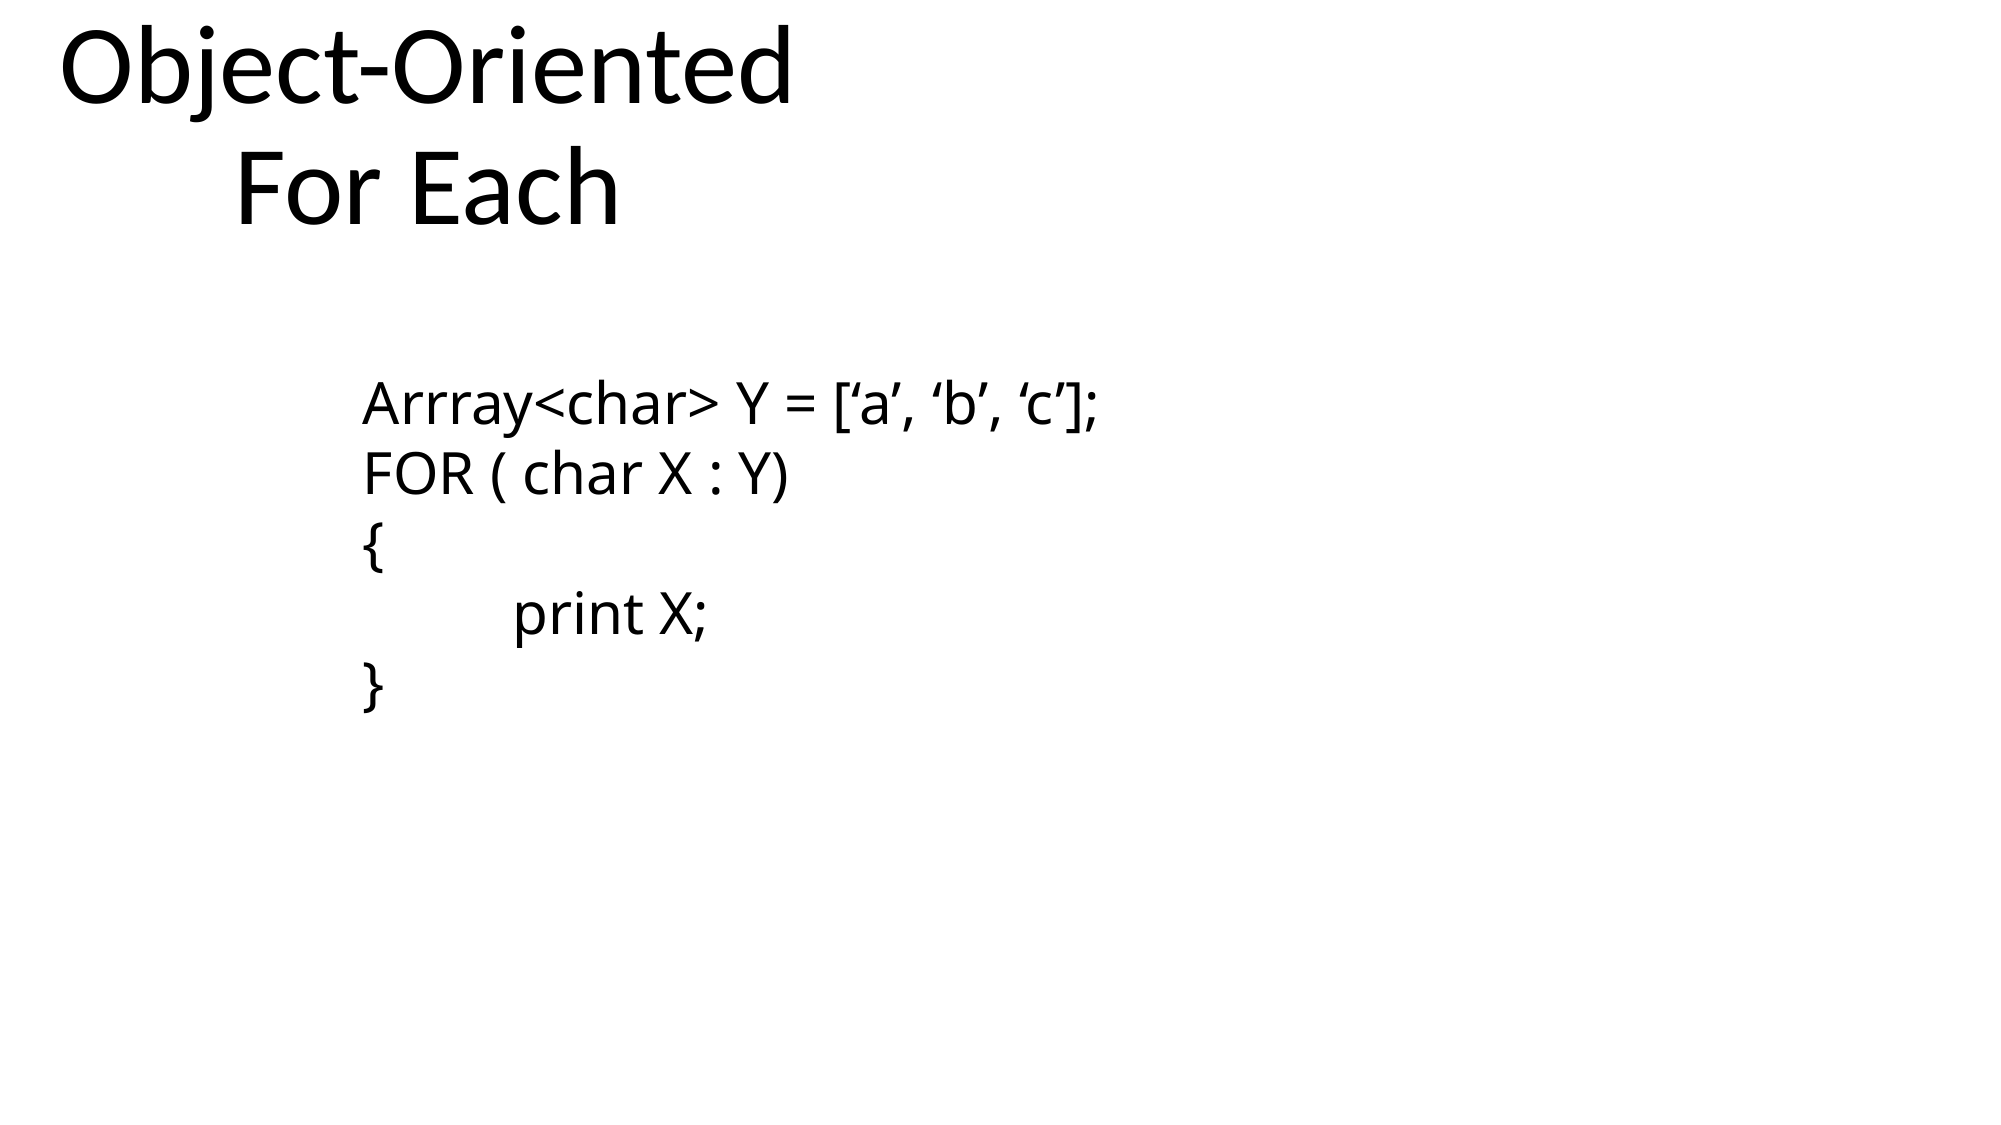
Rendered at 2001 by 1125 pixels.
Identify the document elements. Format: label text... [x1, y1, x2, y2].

text_box Arrray<char> Y = [‘a’, ‘b’, ‘c’]; FOR ( char X : Y) { print X; } [348, 359, 1414, 724]
text_box Object-Oriented For Each [0, 22, 857, 233]
